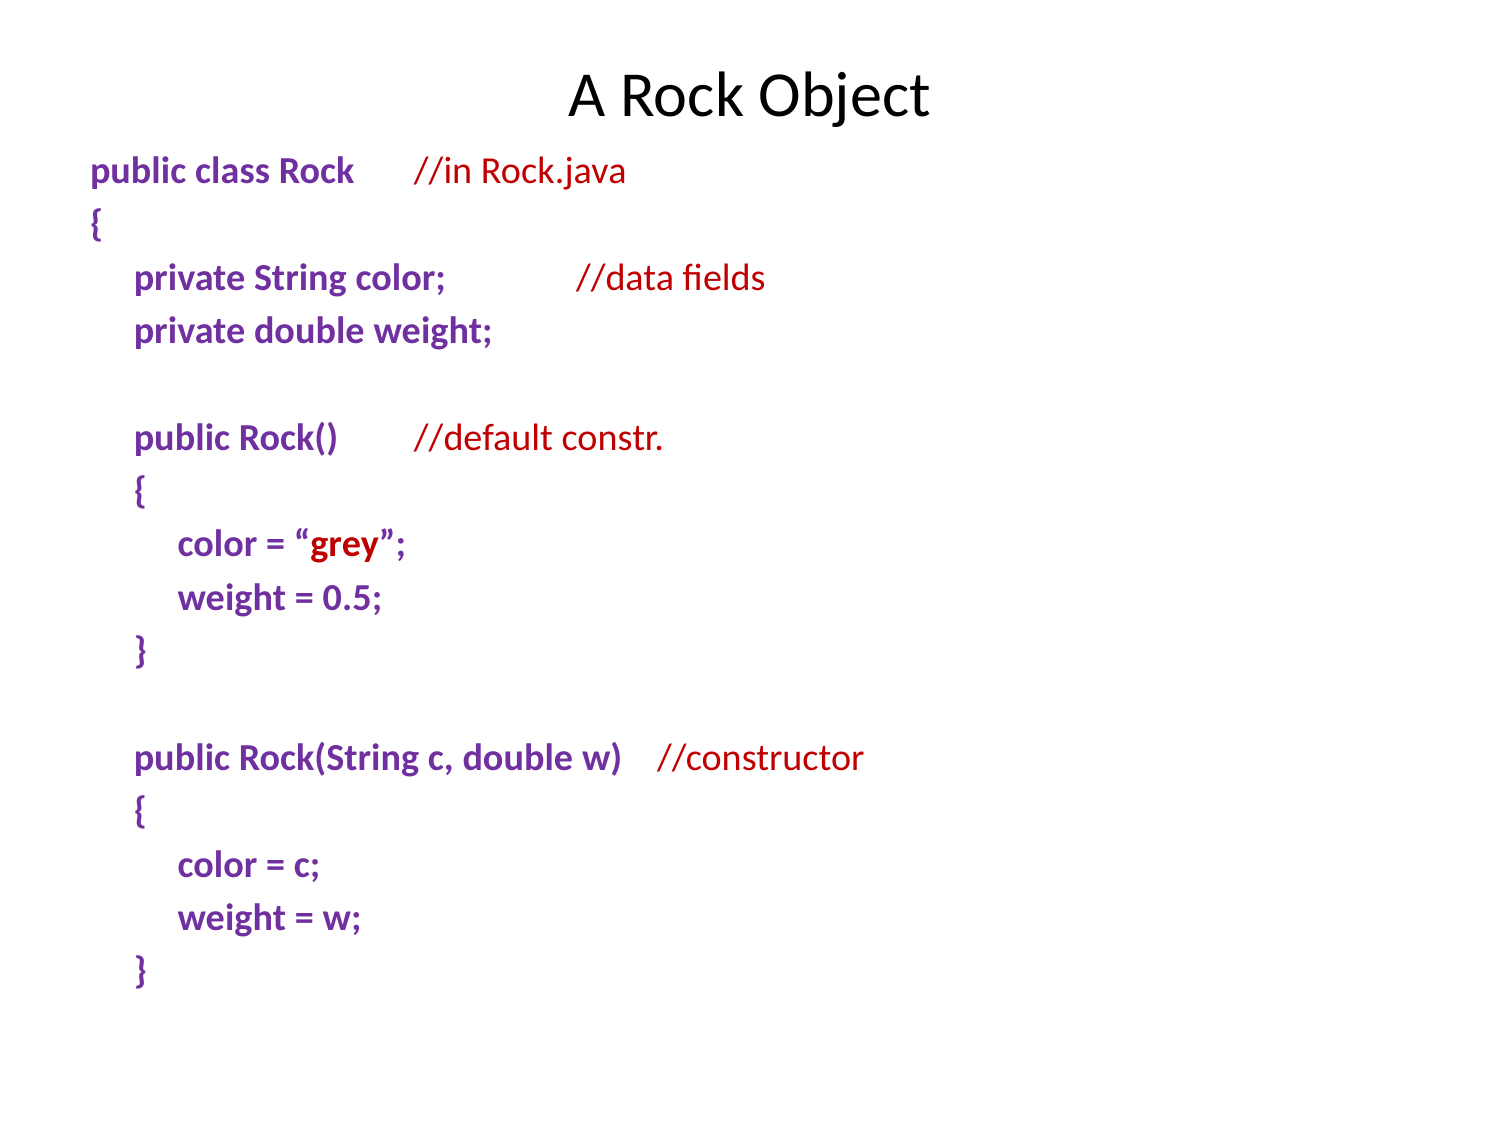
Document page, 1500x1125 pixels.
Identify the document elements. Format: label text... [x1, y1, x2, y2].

title A Rock Object [75, 45, 1425, 137]
list public class Rock //in Rock.java { private String color; //data fields private double weight; public Rock() //default constr. { color = “grey”; weight = 0.5; } public Rock(String c, double w) //constructor { color = c; weight = w; } [75, 137, 1425, 1005]
